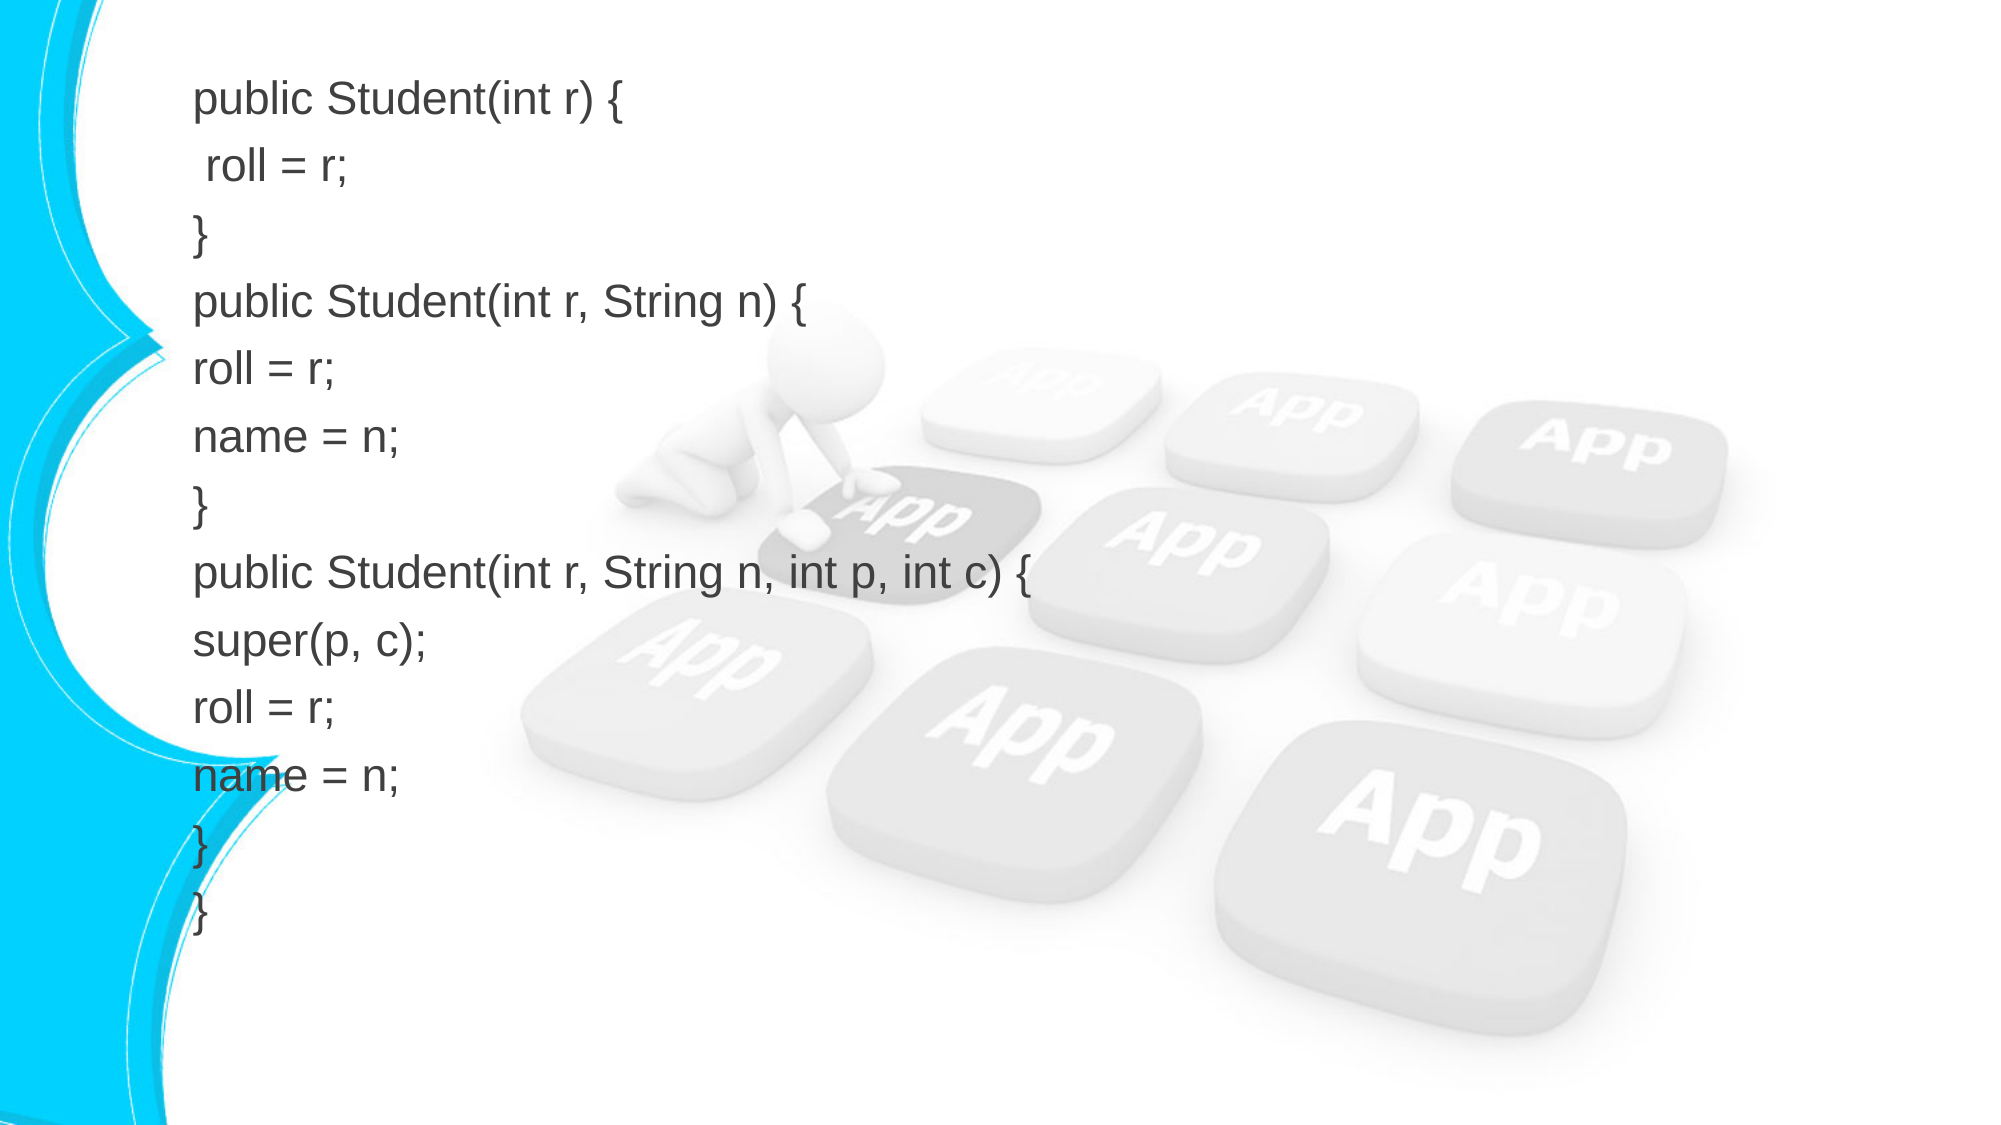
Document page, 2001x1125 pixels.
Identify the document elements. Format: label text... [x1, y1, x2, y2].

picture [0, 1118, 15, 1125]
picture [0, 0, 2001, 1125]
picture [73, 52, 77, 62]
list public Student(int r) { roll = r; } public Student(int r, String n) { roll = r; name = n; } public Student(int r, String n, int p, int c) { super(p, c); roll = r; name = n; } } [177, 66, 1899, 1072]
